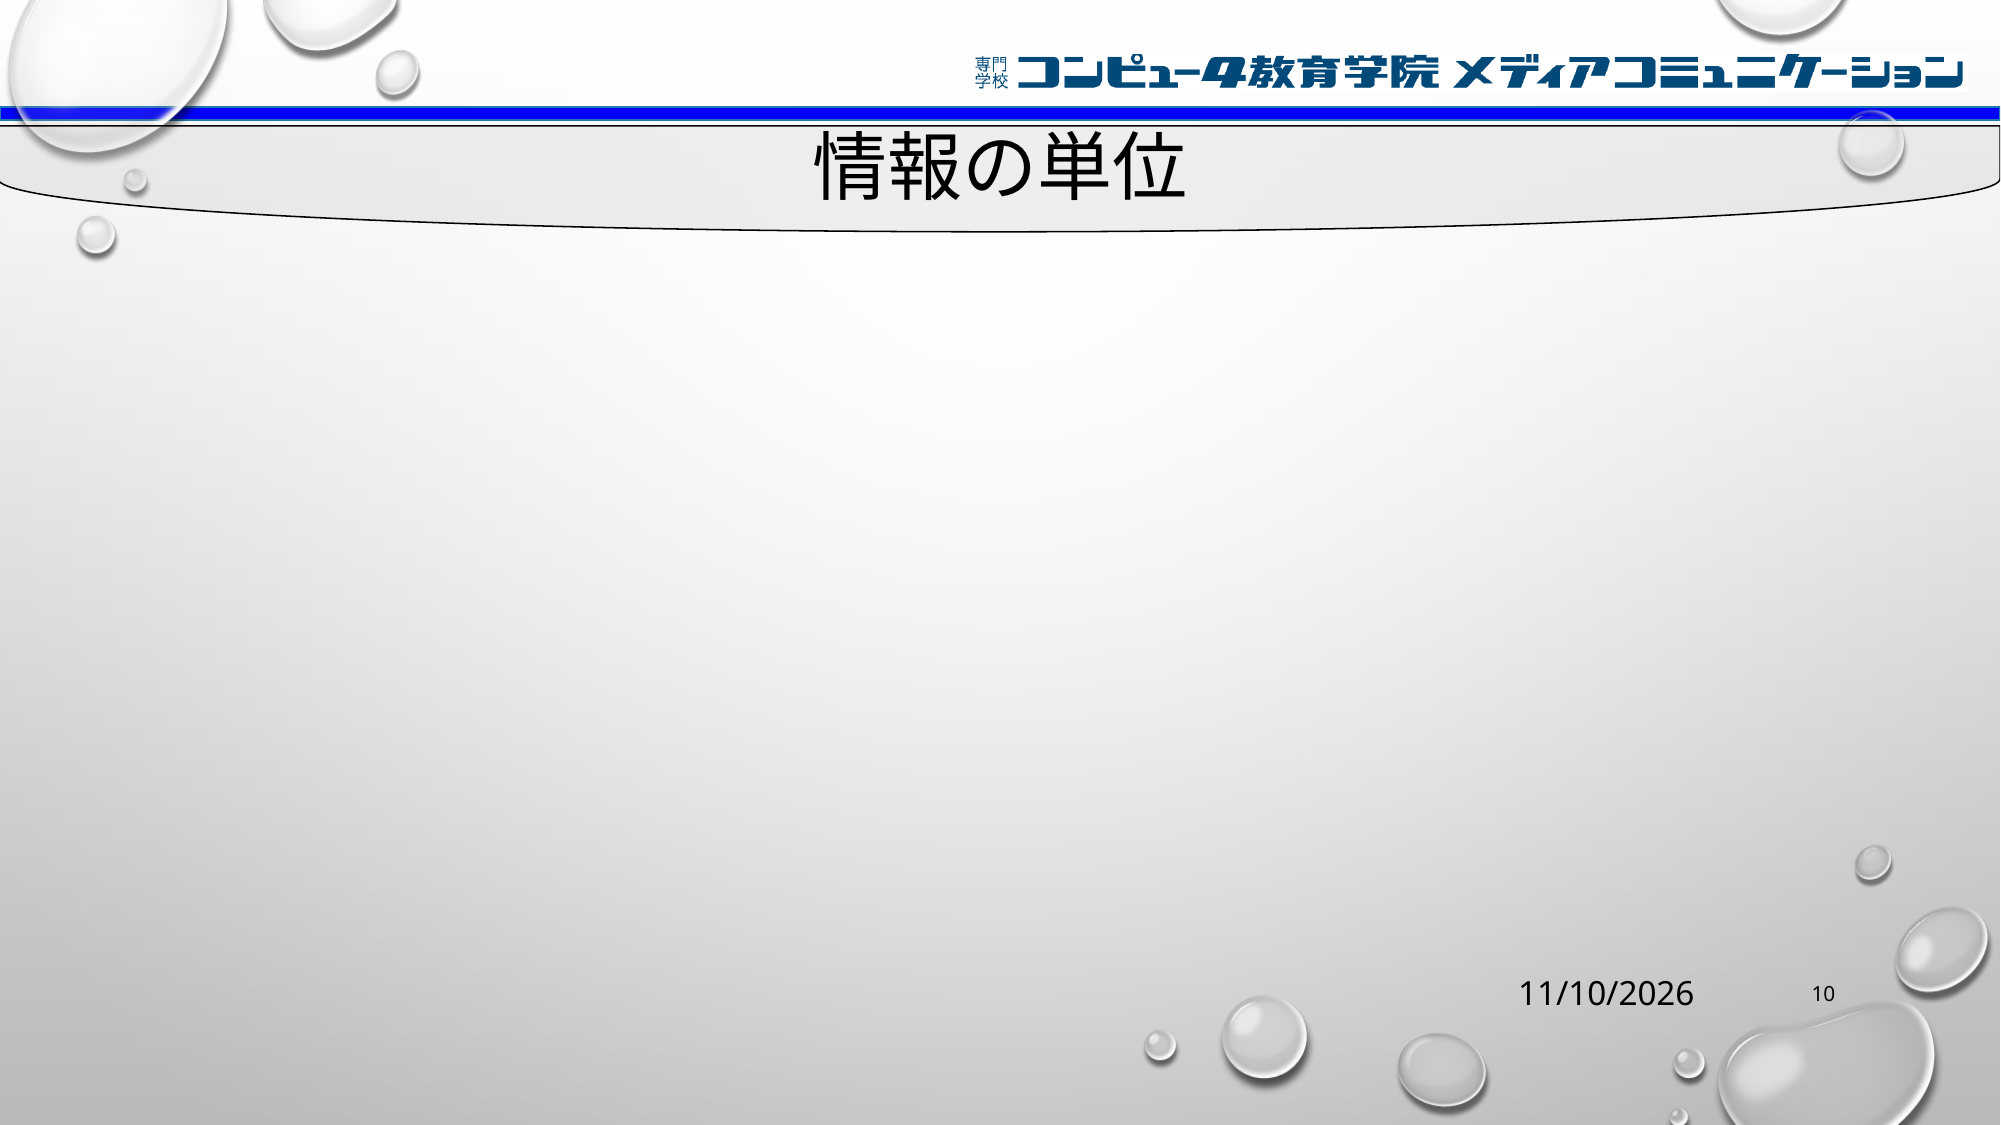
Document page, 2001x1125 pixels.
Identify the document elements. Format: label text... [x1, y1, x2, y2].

slide_number 10 [1724, 965, 1851, 1025]
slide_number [1259, 965, 1710, 1025]
picture [0, 0, 2000, 125]
title 情報の単位 [149, 101, 1851, 239]
picture [0, 183, 2000, 1125]
